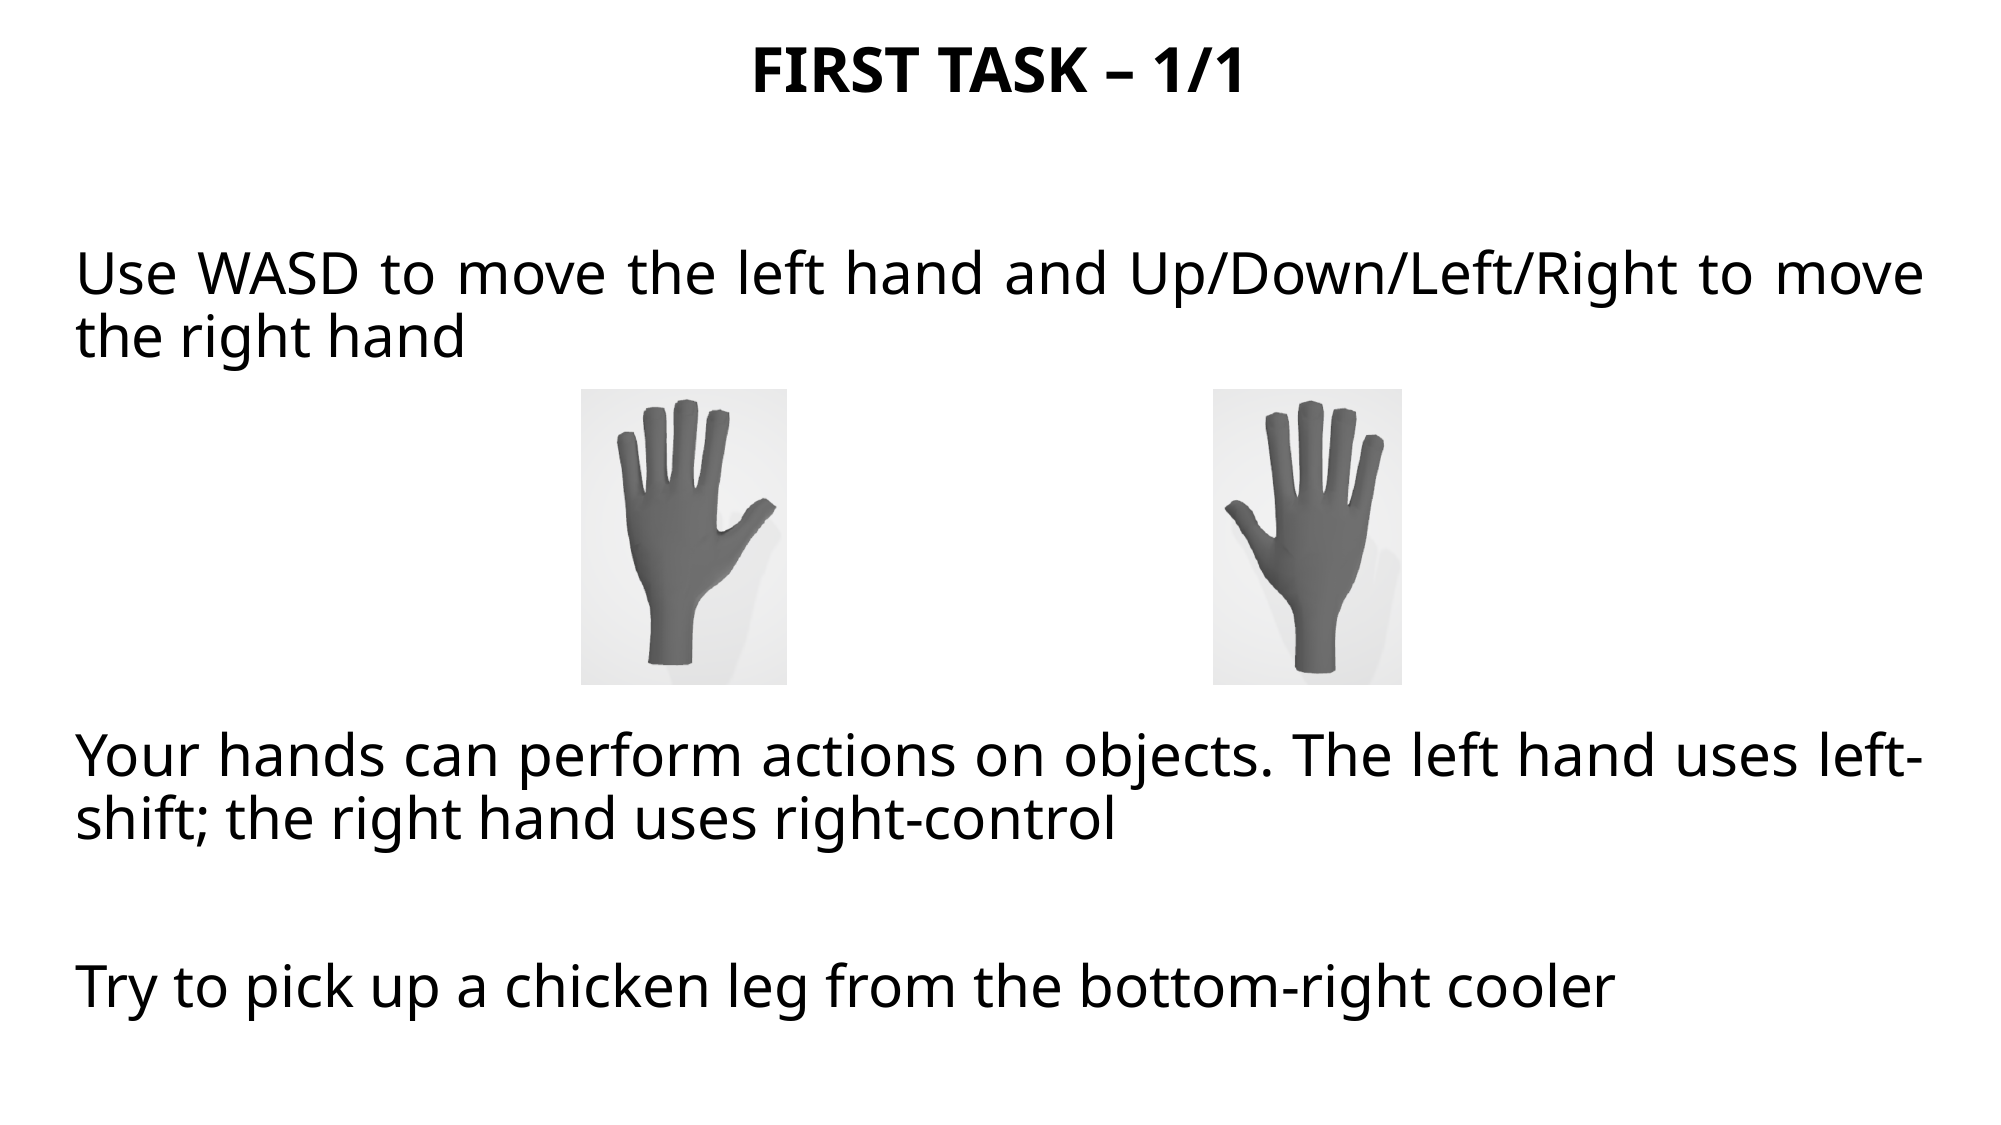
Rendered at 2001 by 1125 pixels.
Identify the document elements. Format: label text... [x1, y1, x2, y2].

picture [1213, 389, 1402, 685]
list Use WASD to move the left hand and Up/Down/Left/Right to move the right hand Your hands can perform actions on objects. The left hand uses left-shift; the right hand uses right-control Try to pick up a chicken leg from the bottom-right cooler [0, 136, 2000, 1125]
picture [581, 389, 787, 685]
text_box FIRST TASK – 1/1 [0, 0, 2000, 135]
